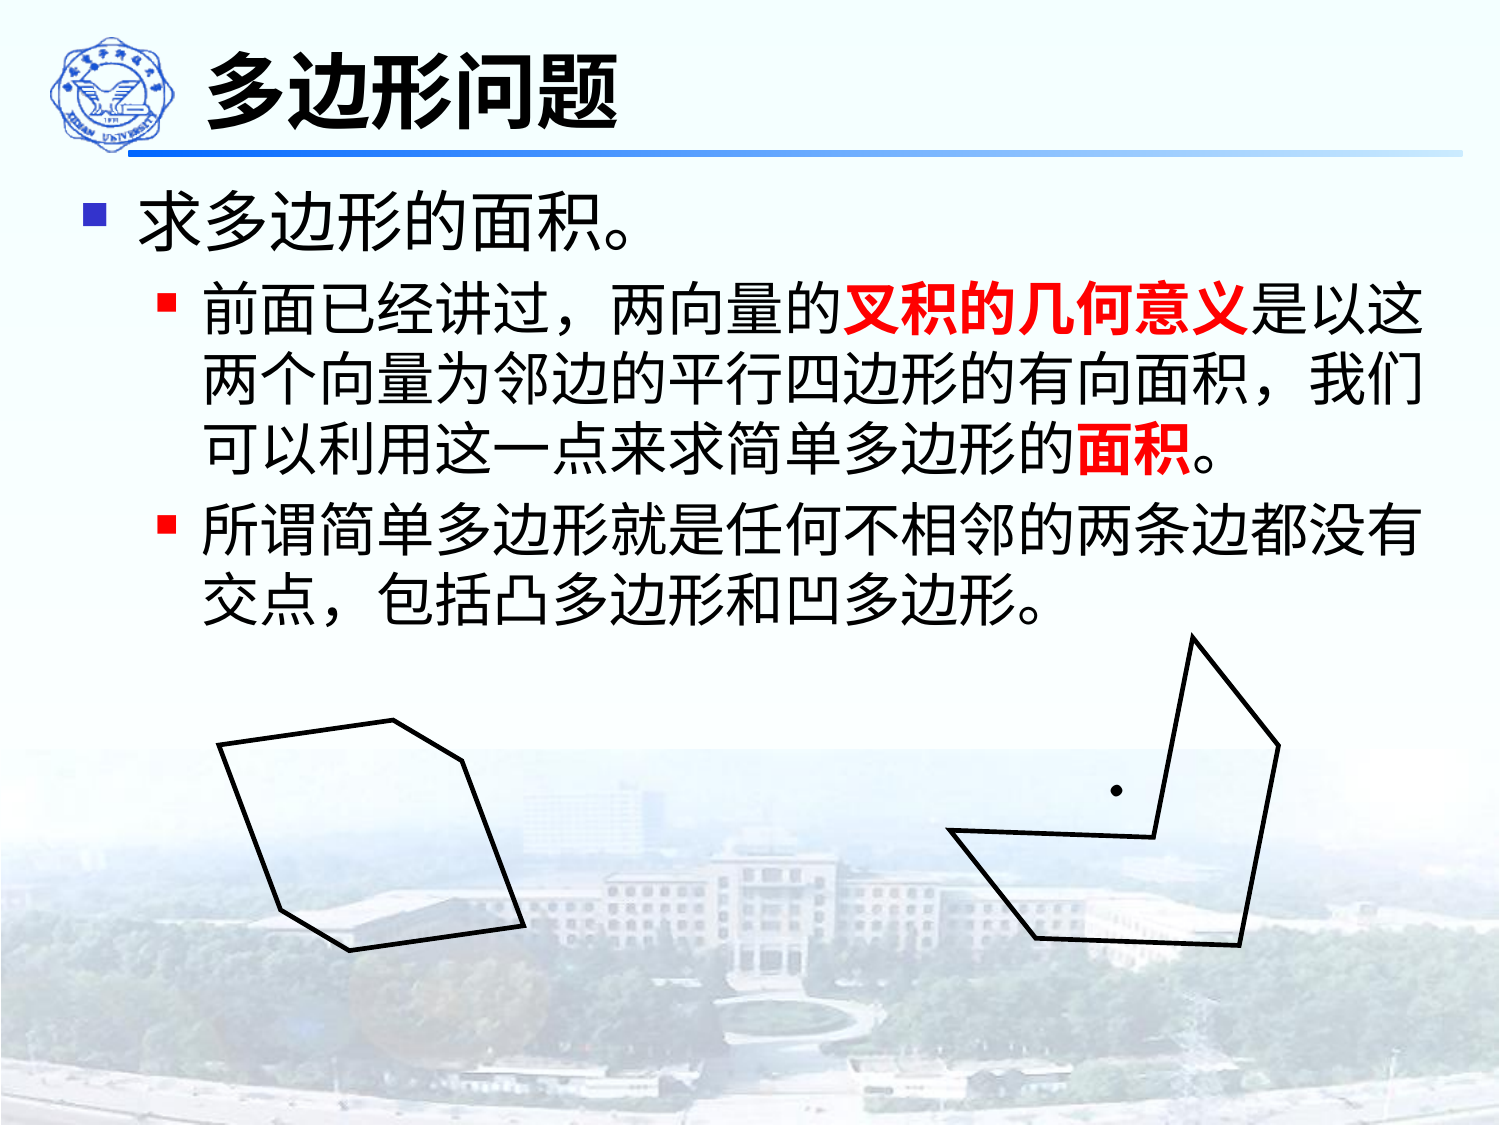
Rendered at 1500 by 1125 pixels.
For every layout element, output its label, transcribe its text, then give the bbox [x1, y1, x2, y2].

picture [50, 37, 175, 153]
picture [1, 749, 1499, 1125]
text_box . [1112, 941, 1241, 946]
title 多边形问题 [188, 19, 1468, 147]
text_box [332, 941, 417, 951]
list 求多边形的面积。 前面已经讲过，两向量的叉积的几何意义是以这两个向量为邻边的平行四边形的有向面积，我们可以利用这一点来求简单多边形的面积。 所谓简单多边形就是任何不相邻的两条边都没有交点，包括凸多边形和凹多边形。 [64, 172, 1469, 941]
